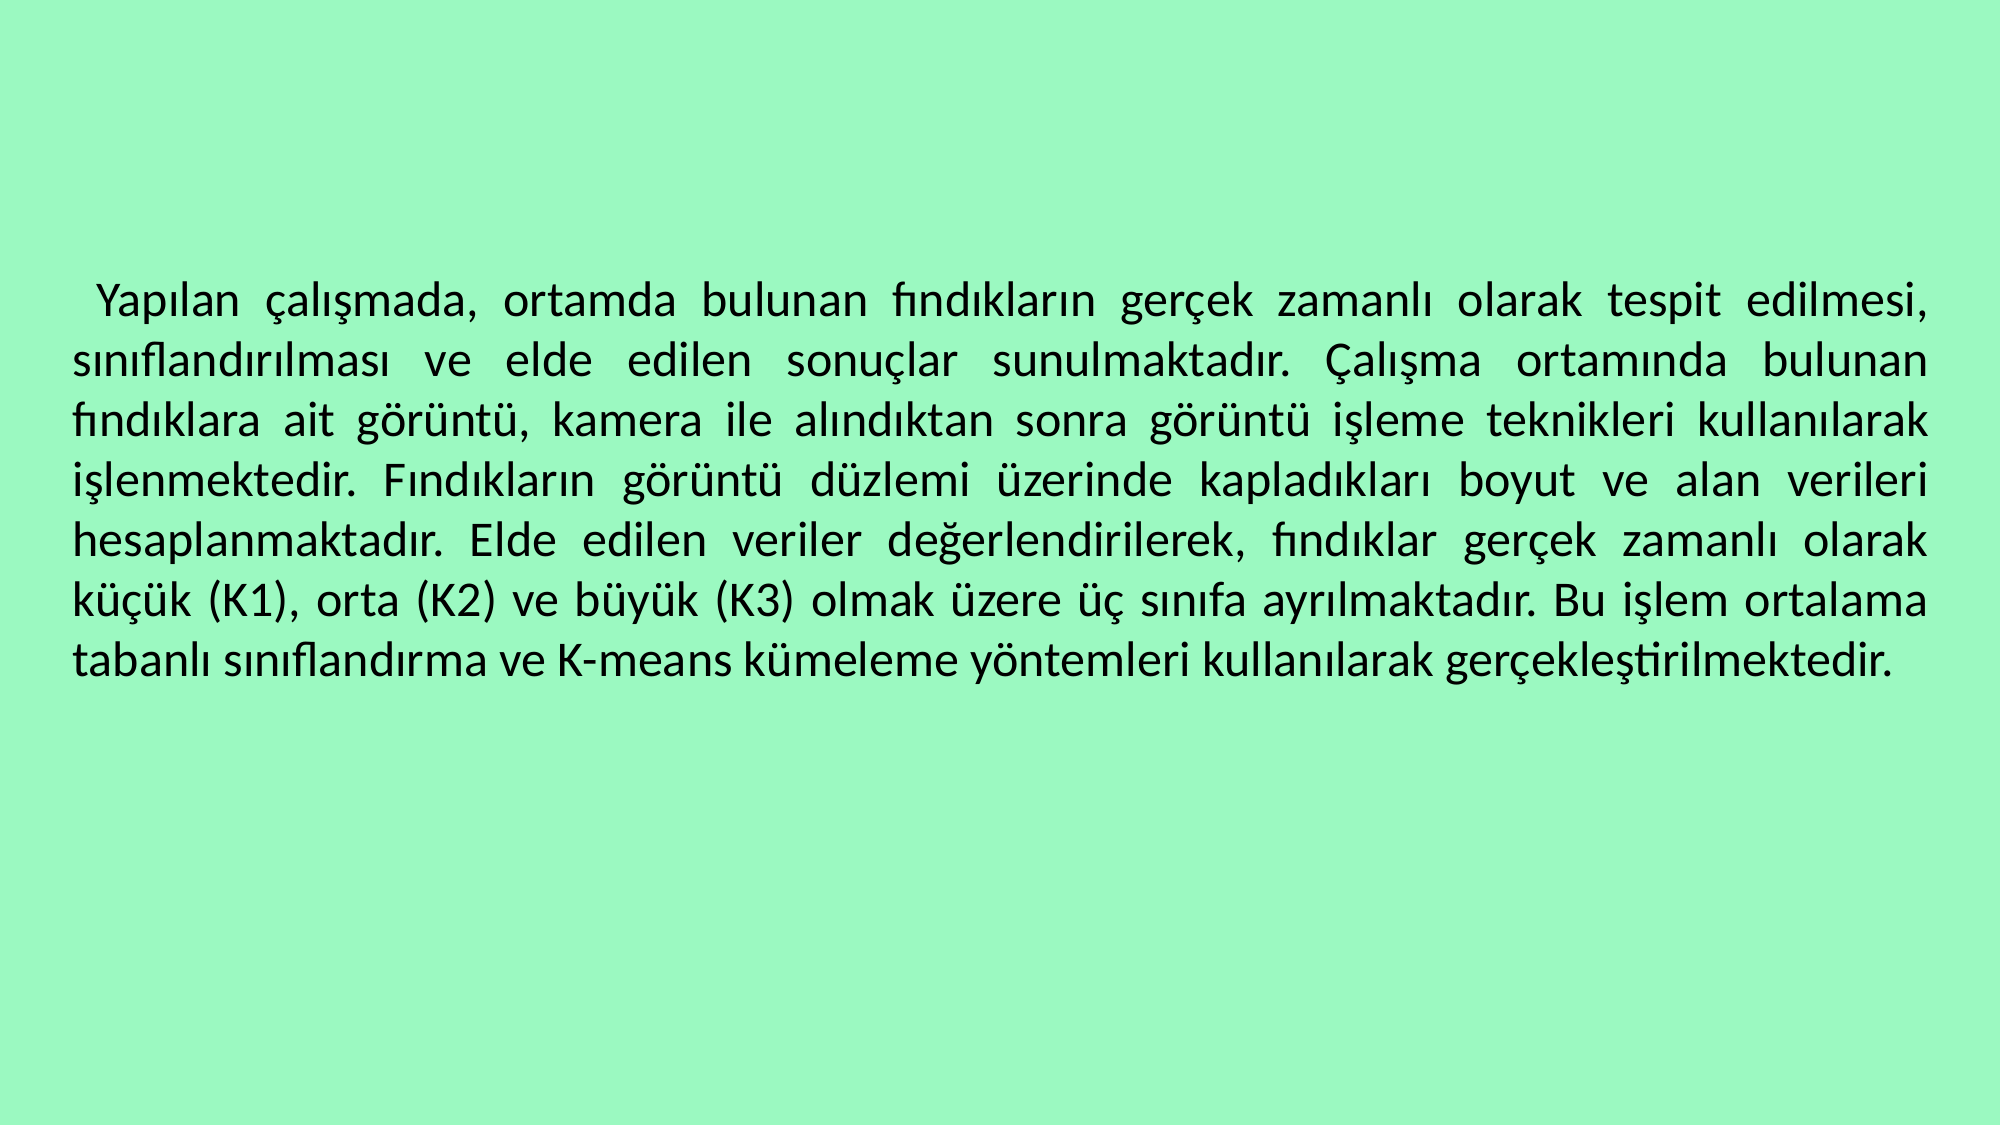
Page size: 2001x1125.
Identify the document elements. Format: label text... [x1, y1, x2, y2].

text_box Yapılan çalışmada, ortamda bulunan fındıkların gerçek zamanlı olarak tespit edilmesi, sınıflandırılması ve elde edilen sonuçlar sunulmaktadır. Çalışma ortamında bulunan fındıklara ait görüntü, kamera ile alındıktan sonra görüntü işleme teknikleri kullanılarak işlenmektedir. Fındıkların görüntü düzlemi üzerinde kapladıkları boyut ve alan verileri hesaplanmaktadır. Elde edilen veriler değerlendirilerek, fındıklar gerçek zamanlı olarak küçük (K1), orta (K2) ve büyük (K3) olmak üzere üç sınıfa ayrılmaktadır. Bu işlem ortalama tabanlı sınıflandırma ve K-means kümeleme yöntemleri kullanılarak gerçekleştirilmektedir. [57, 199, 1945, 694]
